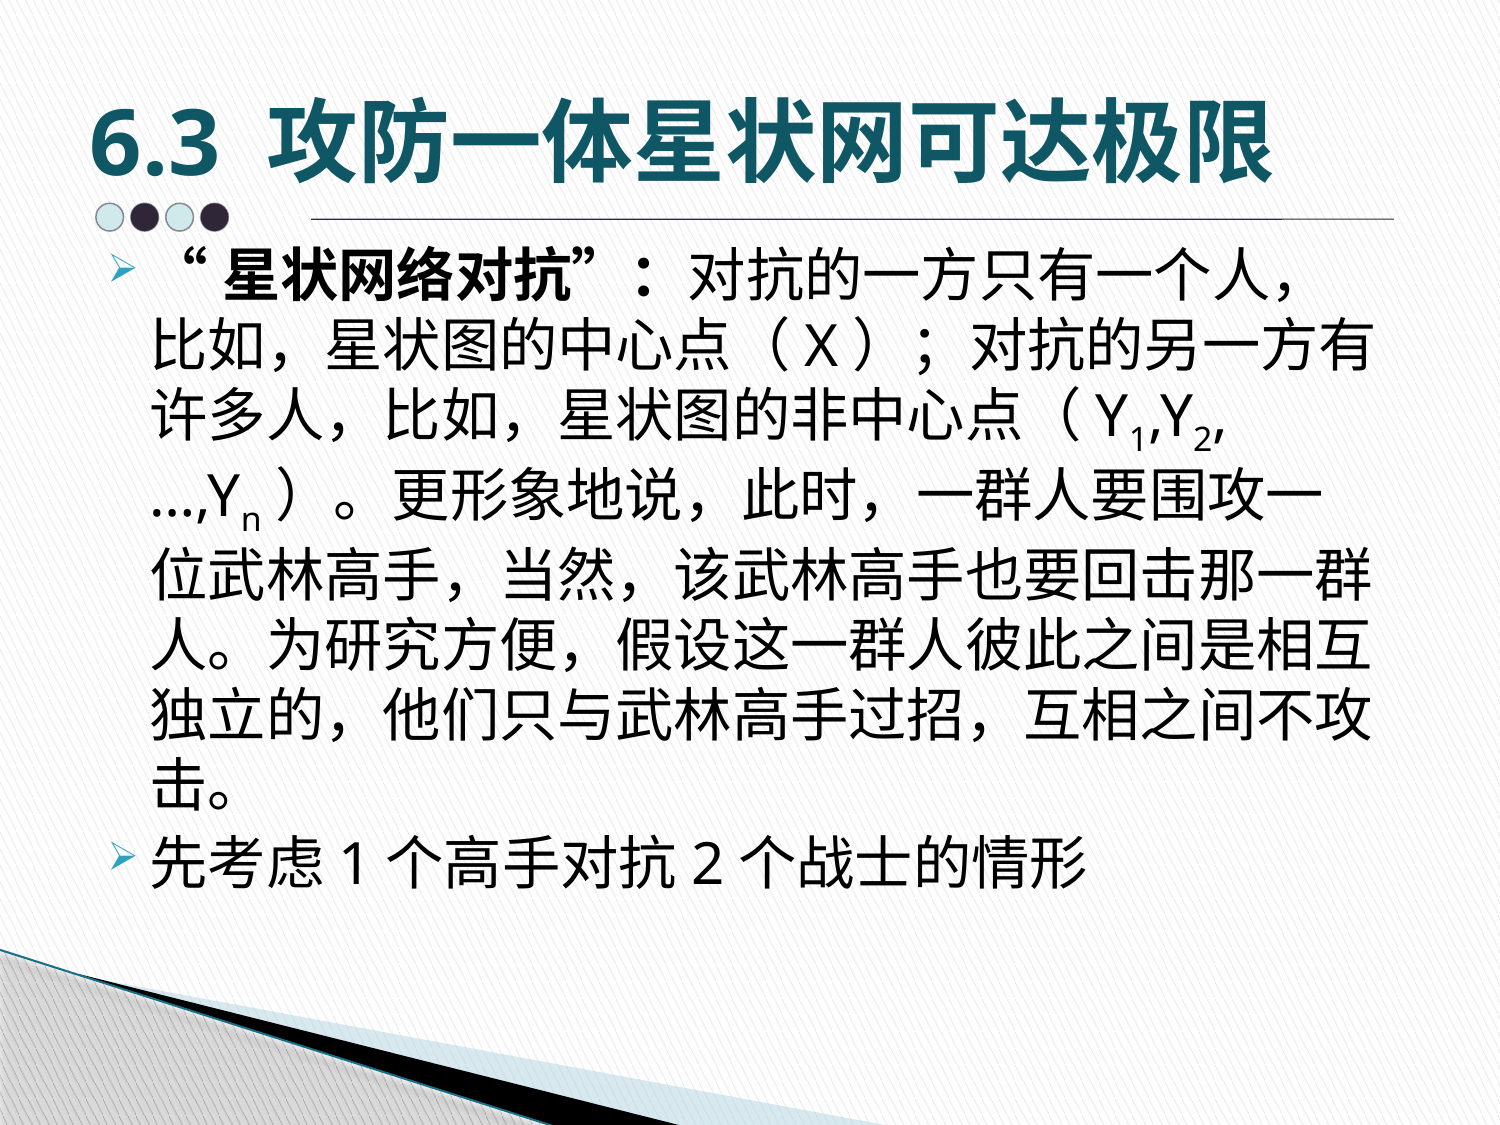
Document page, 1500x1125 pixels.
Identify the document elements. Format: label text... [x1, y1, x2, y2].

title 6.3 攻防一体星状网可达极限 [75, 45, 1425, 233]
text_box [95, 203, 229, 232]
list “星状网络对抗”：对抗的一方只有一个人，比如，星状图的中心点（X）；对抗的另一方有许多人，比如，星状图的非中心点（Y1,Y2,…,Yn）。更形象地说，此时，一群人要围攻一位武林高手，当然，该武林高手也要回击那一群人。为研究方便，假设这一群人彼此之间是相互独立的，他们只与武林高手过招，互相之间不攻击。 先考虑1个高手对抗2个战士的情形 [75, 233, 1394, 974]
